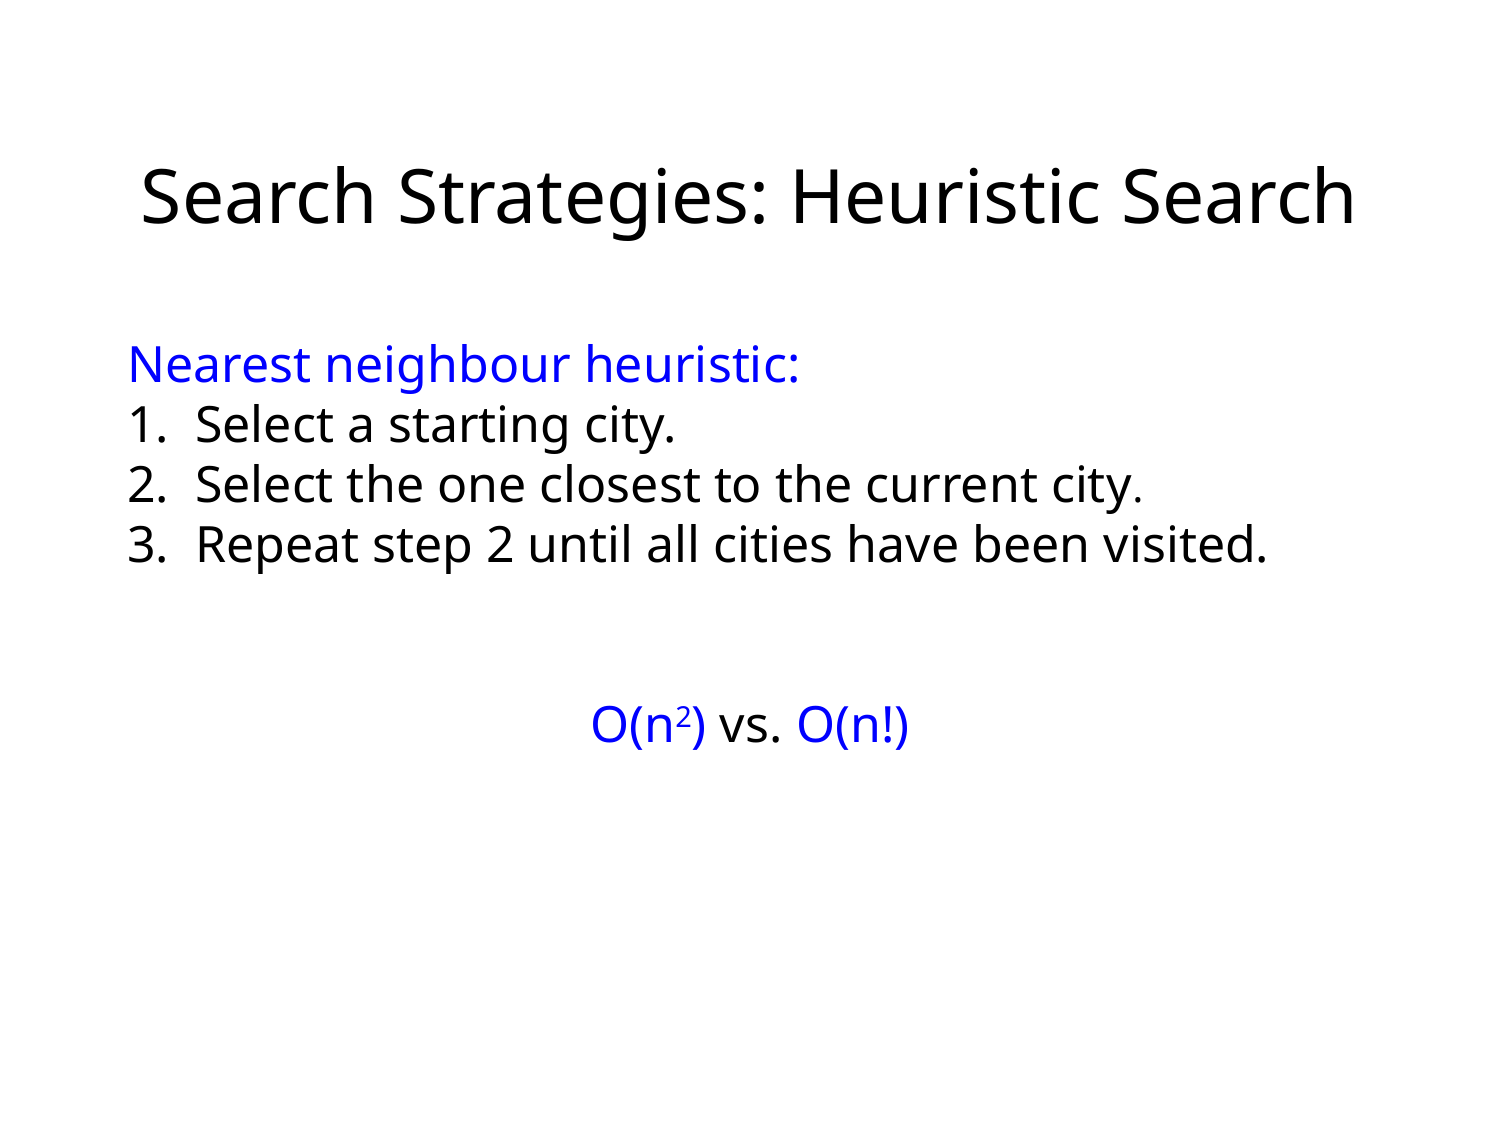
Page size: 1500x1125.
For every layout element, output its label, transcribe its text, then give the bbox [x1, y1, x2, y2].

text_box Search Strategies: Heuristic Search [49, 99, 1450, 288]
text_box Nearest neighbour heuristic: 1. Select a starting city. 2. Select the one closest to the current city. 3. Repeat step 2 until all cities have been visited. O(n2) vs. O(n!) [112, 324, 1388, 1000]
